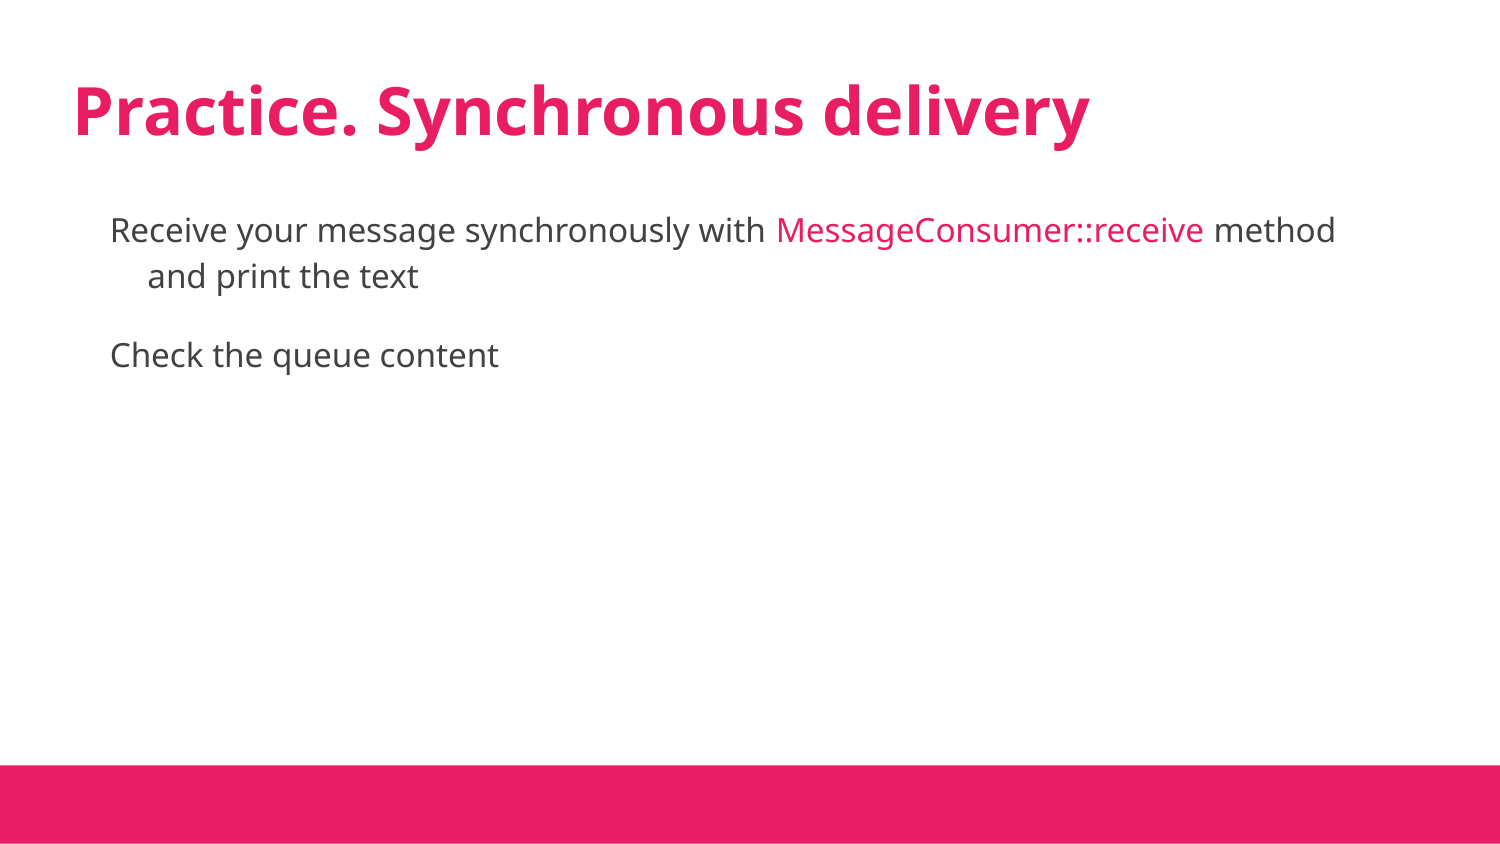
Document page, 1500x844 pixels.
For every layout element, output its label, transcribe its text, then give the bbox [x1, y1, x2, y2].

list Receive your message synchronously with MessageConsumer::receive method and print the text Check the queue content [57, 188, 1395, 709]
title Practice. Synchronous delivery [57, 54, 1273, 164]
